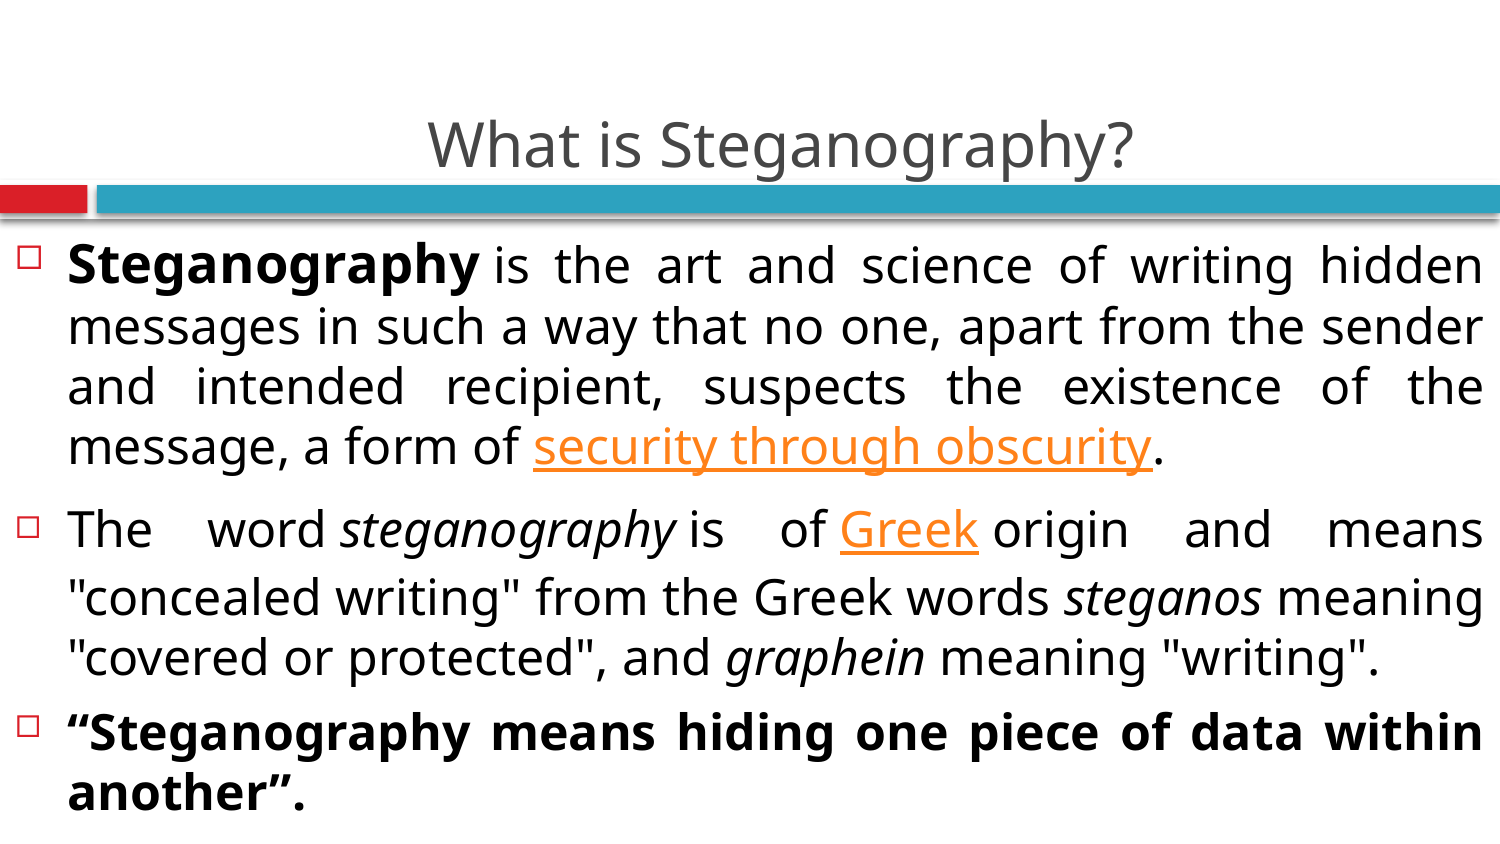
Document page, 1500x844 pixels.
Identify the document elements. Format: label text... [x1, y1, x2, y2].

list Steganography is the art and science of writing hidden messages in such a way that no one, apart from the sender and intended recipient, suspects the existence of the message, a form of security through obscurity. The word steganography is of Greek origin and means "concealed writing" from the Greek words steganos meaning "covered or protected", and graphein meaning "writing". “Steganography means hiding one piece of data within another”. [0, 221, 1500, 844]
title What is Steganography? [112, 96, 1450, 221]
